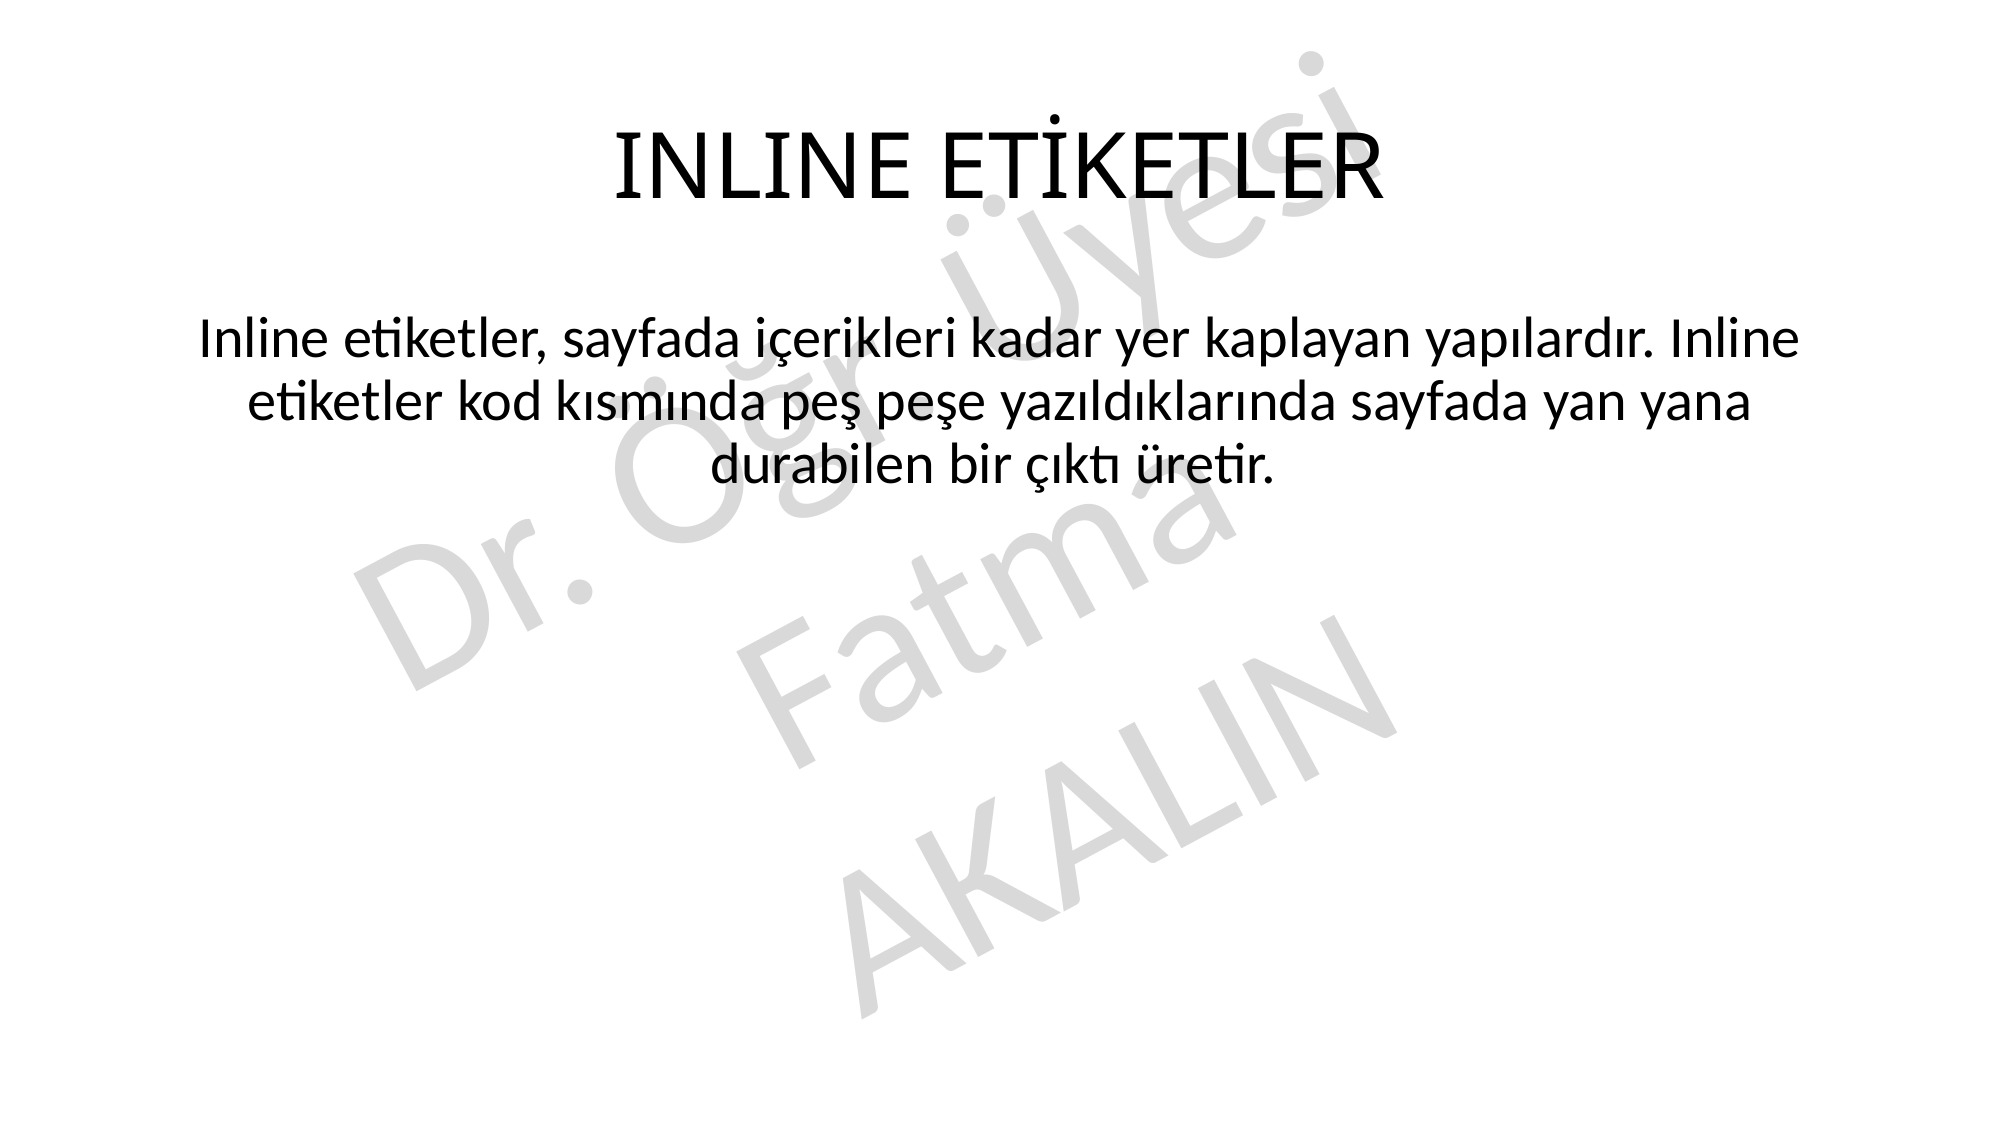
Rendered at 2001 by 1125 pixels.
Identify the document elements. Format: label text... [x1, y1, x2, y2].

list Inline etiketler, sayfada içerikleri kadar yer kaplayan yapılardır. Inline etiketler kod kısmında peş peşe yazıldıklarında sayfada yan yana durabilen bir çıktı üretir. [137, 299, 1863, 1014]
title INLINE ETİKETLER [137, 59, 1863, 278]
